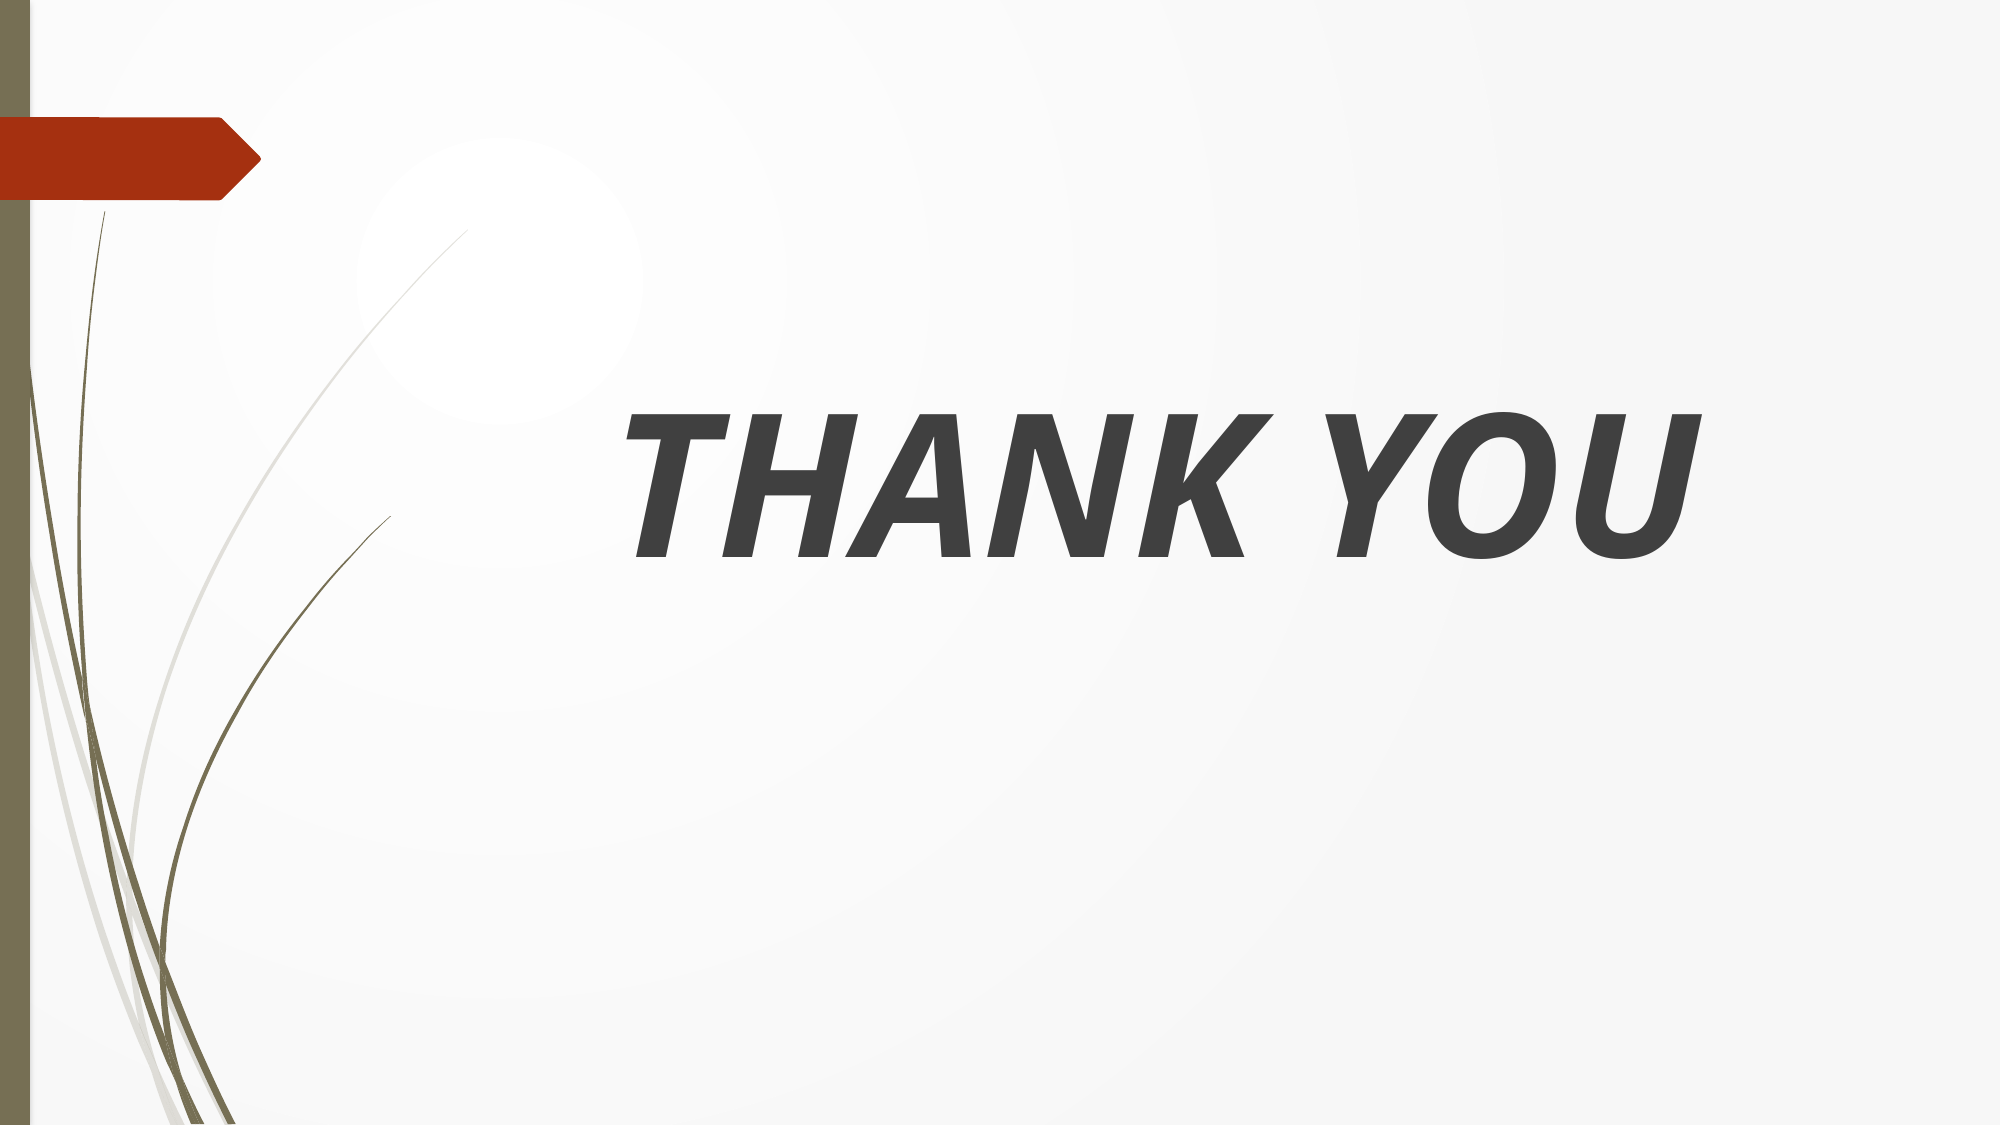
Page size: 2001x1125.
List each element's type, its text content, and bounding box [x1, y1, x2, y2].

list THANK YOU [424, 350, 1888, 970]
